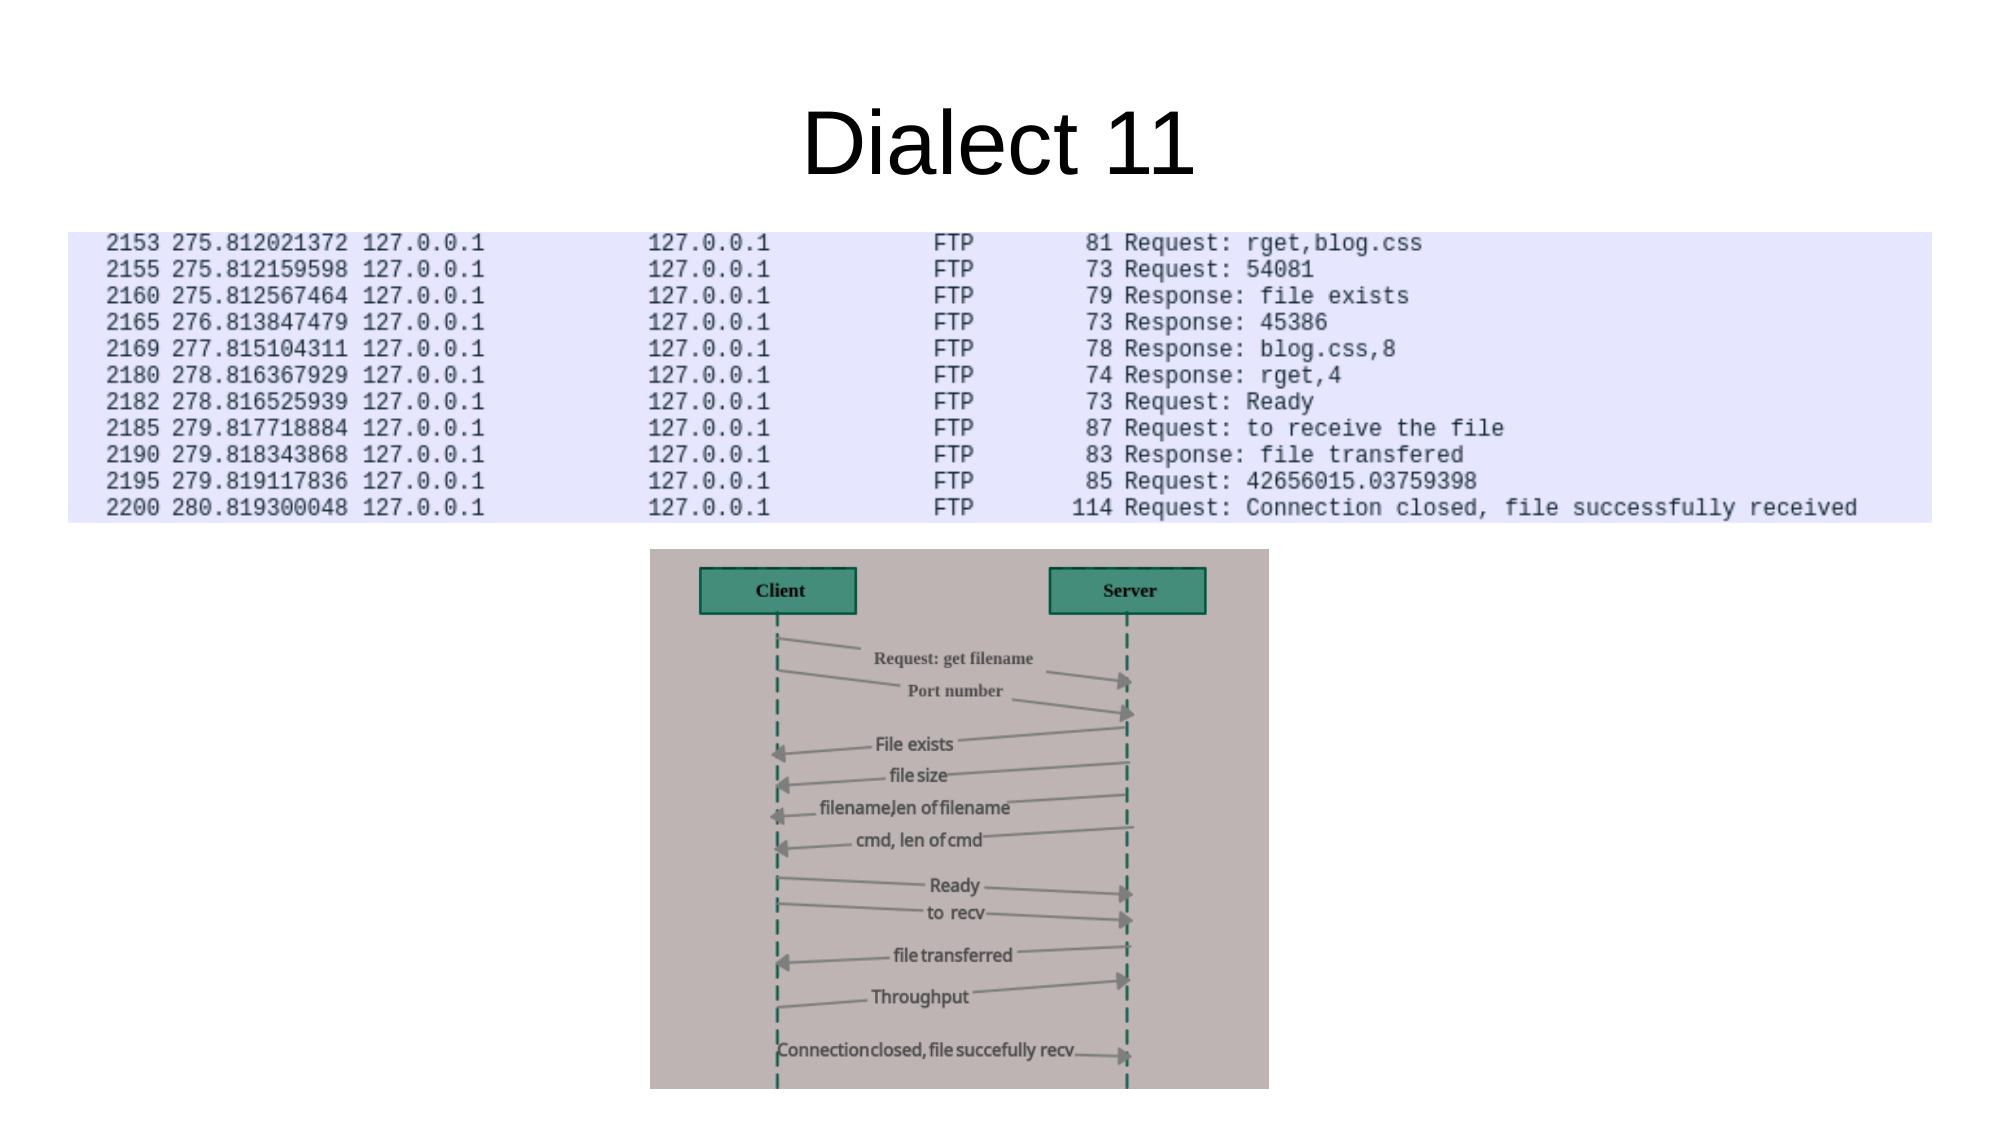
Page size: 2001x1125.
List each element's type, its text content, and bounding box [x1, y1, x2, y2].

picture [68, 232, 1932, 527]
text_box Dialect 11 [99, 44, 1900, 232]
picture [650, 549, 1269, 1089]
